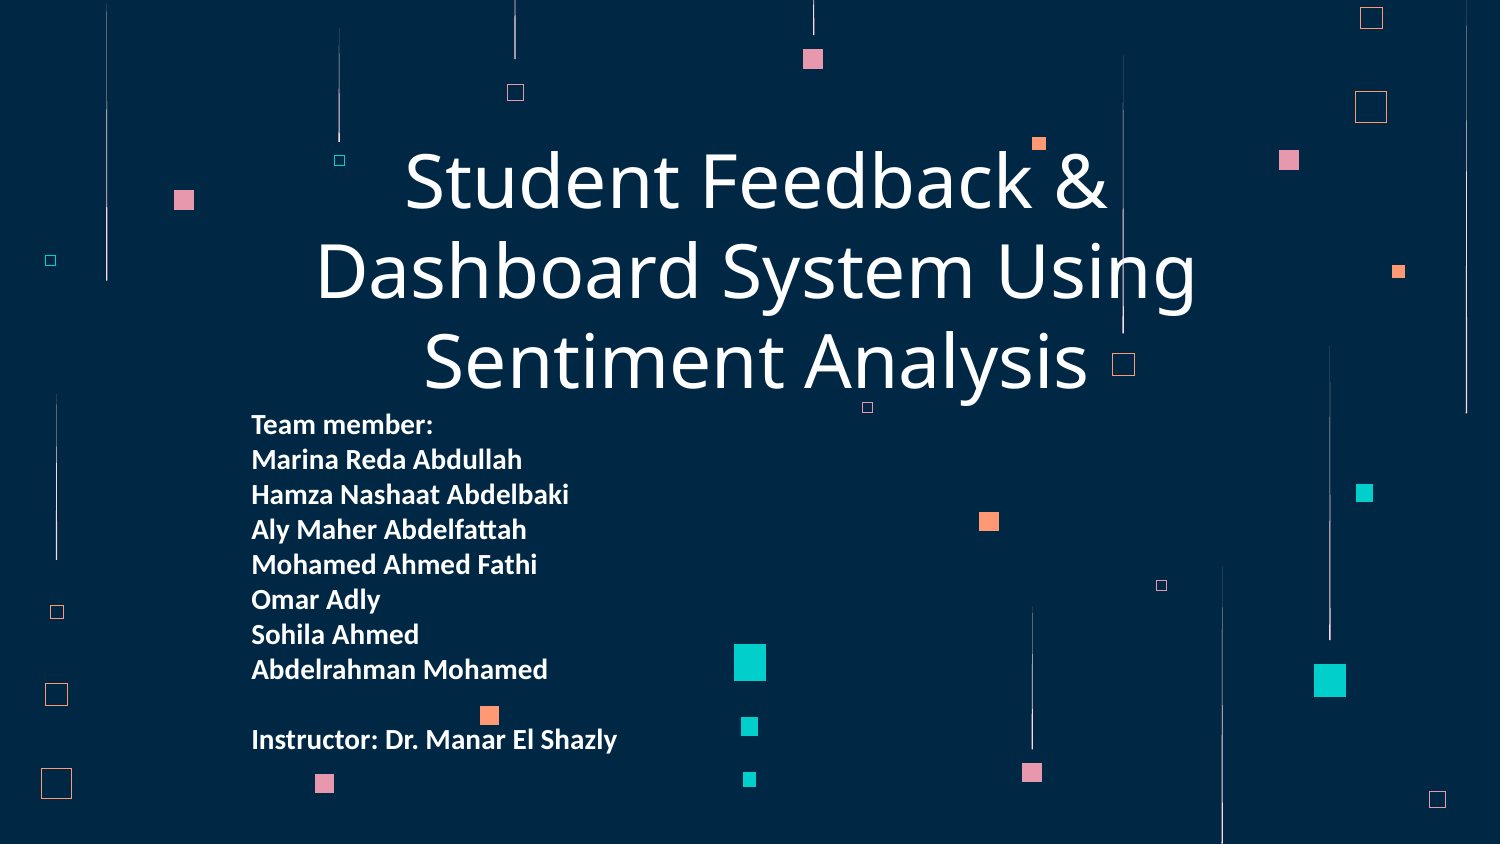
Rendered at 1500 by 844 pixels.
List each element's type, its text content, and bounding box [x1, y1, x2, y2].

title Student Feedback & Dashboard System Using Sentiment Analysis [262, 163, 1251, 419]
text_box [1313, 345, 1347, 698]
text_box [733, 644, 767, 787]
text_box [1111, 55, 1135, 376]
text_box [314, 774, 335, 794]
text_box [1032, 137, 1046, 151]
text_box [979, 511, 999, 532]
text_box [1022, 606, 1043, 783]
subtitle Team member: Marina Reda Abdullah Hamza Nashaat Abdelbaki Aly Maher Abdelfattah Mohamed Ahmed Fathi Omar Adly Sohila Ahmed Abdelrahman Mohamed Instructor: Dr. Manar El Shazly [138, 390, 734, 774]
